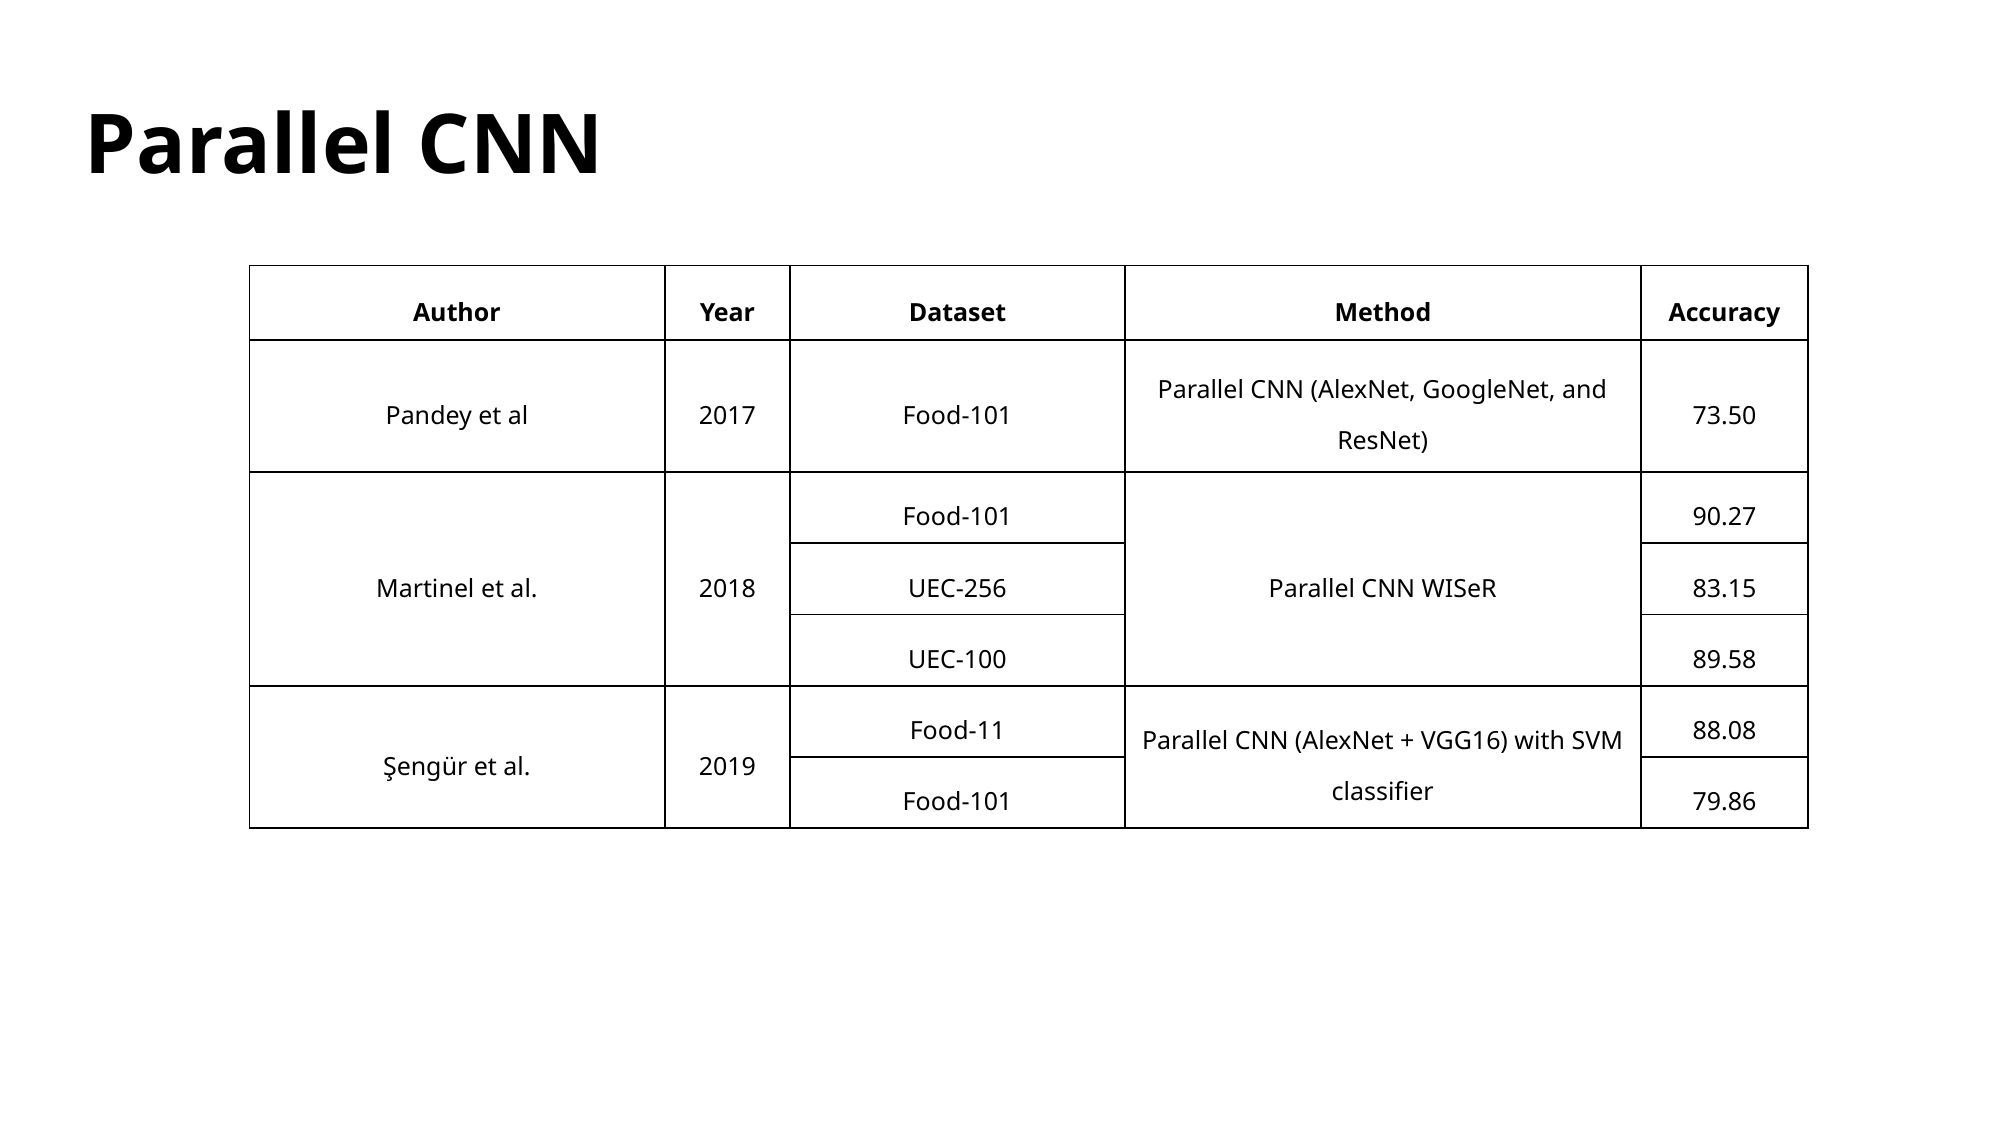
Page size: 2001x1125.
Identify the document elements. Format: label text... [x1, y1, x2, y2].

table_cell Şengür et al. [250, 687, 664, 827]
table_cell 83.15 [1642, 544, 1807, 614]
table_cell 88.08 [1642, 687, 1807, 756]
table_cell 73.50 [1642, 341, 1807, 471]
table_header Method [1126, 266, 1640, 339]
table_cell UEC-256 [791, 544, 1124, 614]
table_cell Parallel CNN WISeR [1126, 473, 1640, 685]
table_cell 2017 [666, 341, 789, 471]
table_cell Food-101 [791, 758, 1124, 827]
table_header Dataset [791, 266, 1124, 339]
table_header Author [250, 266, 664, 339]
table_cell 2018 [666, 473, 789, 685]
table_cell 90.27 [1642, 473, 1807, 542]
table_cell UEC-100 [791, 615, 1124, 685]
table_cell 2019 [666, 687, 789, 827]
table_header Accuracy [1642, 266, 1807, 339]
table_cell Parallel CNN (AlexNet, GoogleNet, and ResNet) [1126, 341, 1640, 471]
table_cell Food-11 [791, 687, 1124, 756]
table_cell Food-101 [791, 473, 1124, 542]
table_cell Food-101 [791, 341, 1124, 471]
table_cell 79.86 [1642, 758, 1807, 827]
text_box Parallel CNN [69, 13, 1220, 198]
table_cell Pandey et al [250, 341, 664, 471]
table_header Year [666, 266, 789, 339]
table_cell Martinel et al. [250, 473, 664, 685]
table_cell 89.58 [1642, 615, 1807, 685]
table_cell Parallel CNN (AlexNet + VGG16) with SVM classifier [1126, 687, 1640, 827]
